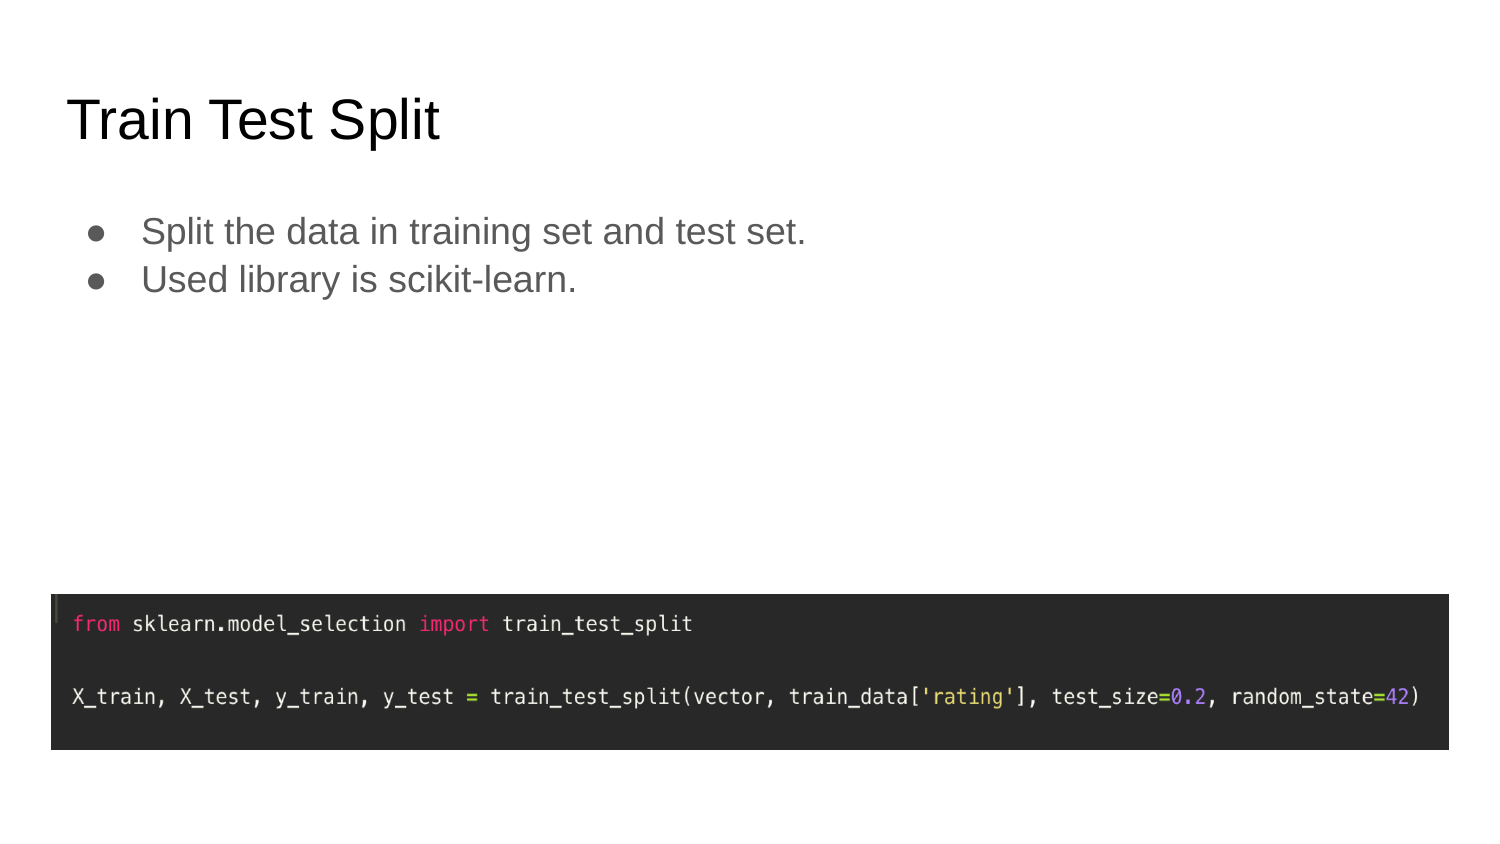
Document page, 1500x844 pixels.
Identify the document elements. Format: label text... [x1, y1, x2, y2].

list Split the data in training set and test set. Used library is scikit-learn. [51, 189, 1449, 593]
title Train Test Split [51, 72, 1449, 167]
picture [50, 593, 1450, 750]
